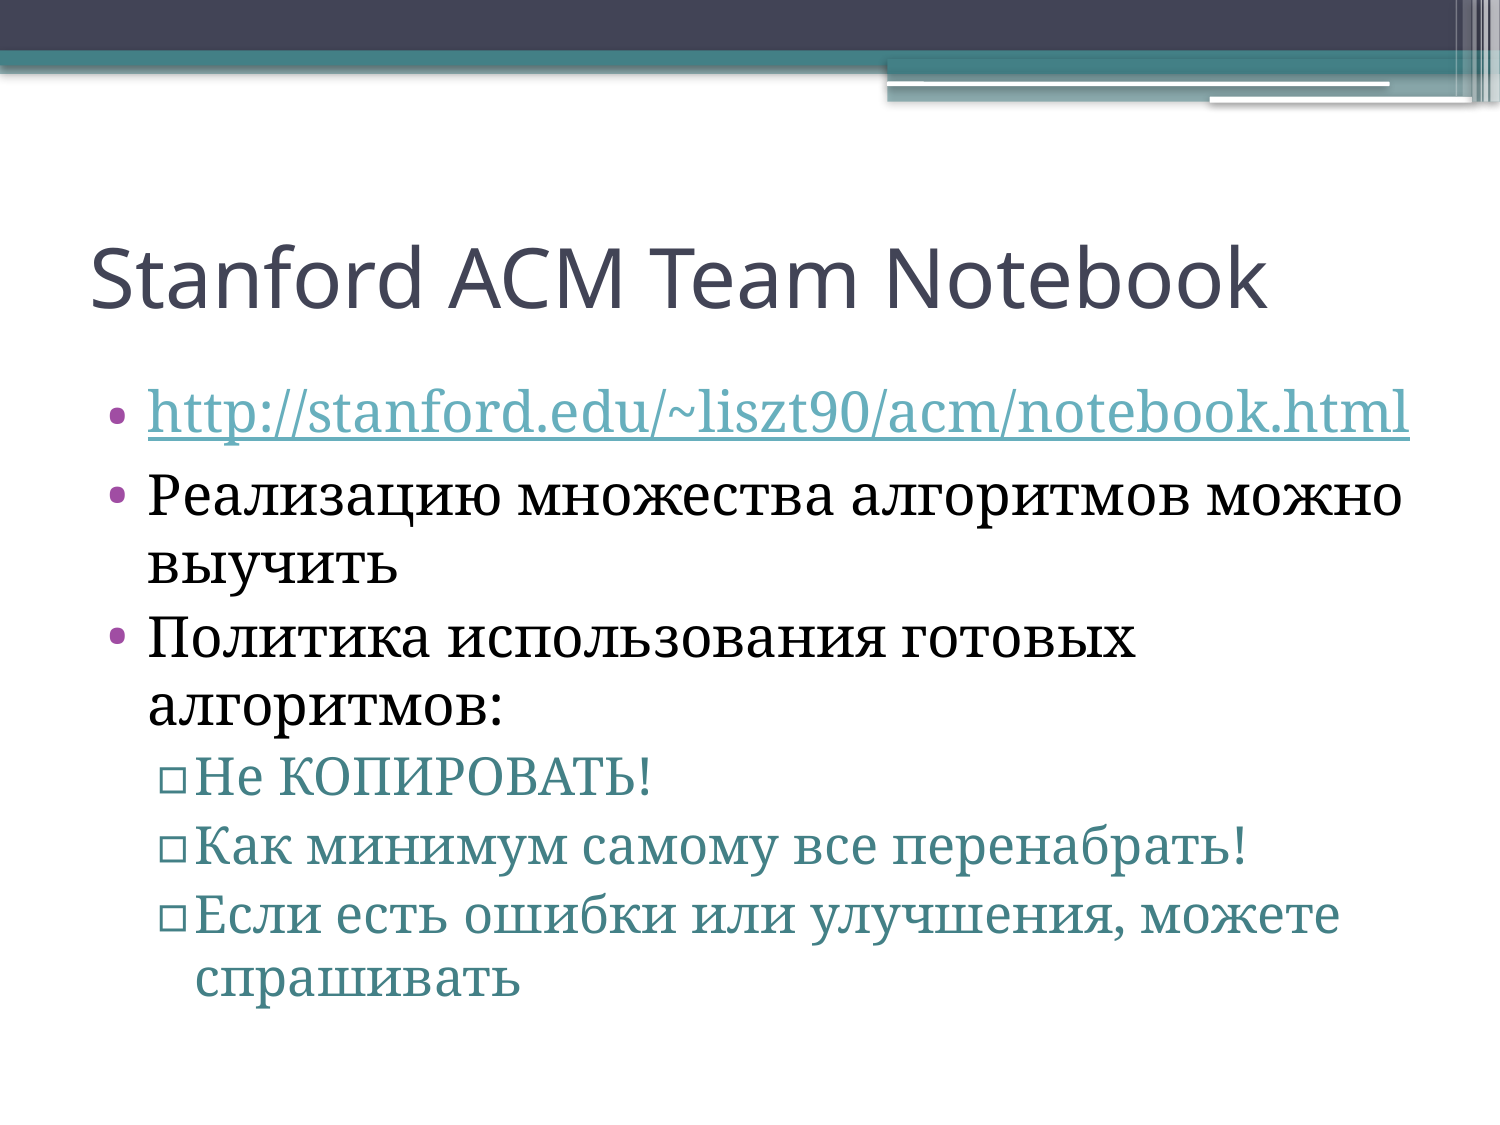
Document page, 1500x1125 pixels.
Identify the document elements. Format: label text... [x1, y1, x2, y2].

title Stanford ACM Team Notebook [75, 187, 1425, 363]
list http://stanford.edu/~liszt90/acm/notebook.html Реализацию множества алгоритмов можно выучить Политика использования готовых алгоритмов: Не КОПИРОВАТЬ! Как минимум самому все перенабрать! Если есть ошибки или улучшения, можете спрашивать [75, 368, 1425, 1079]
